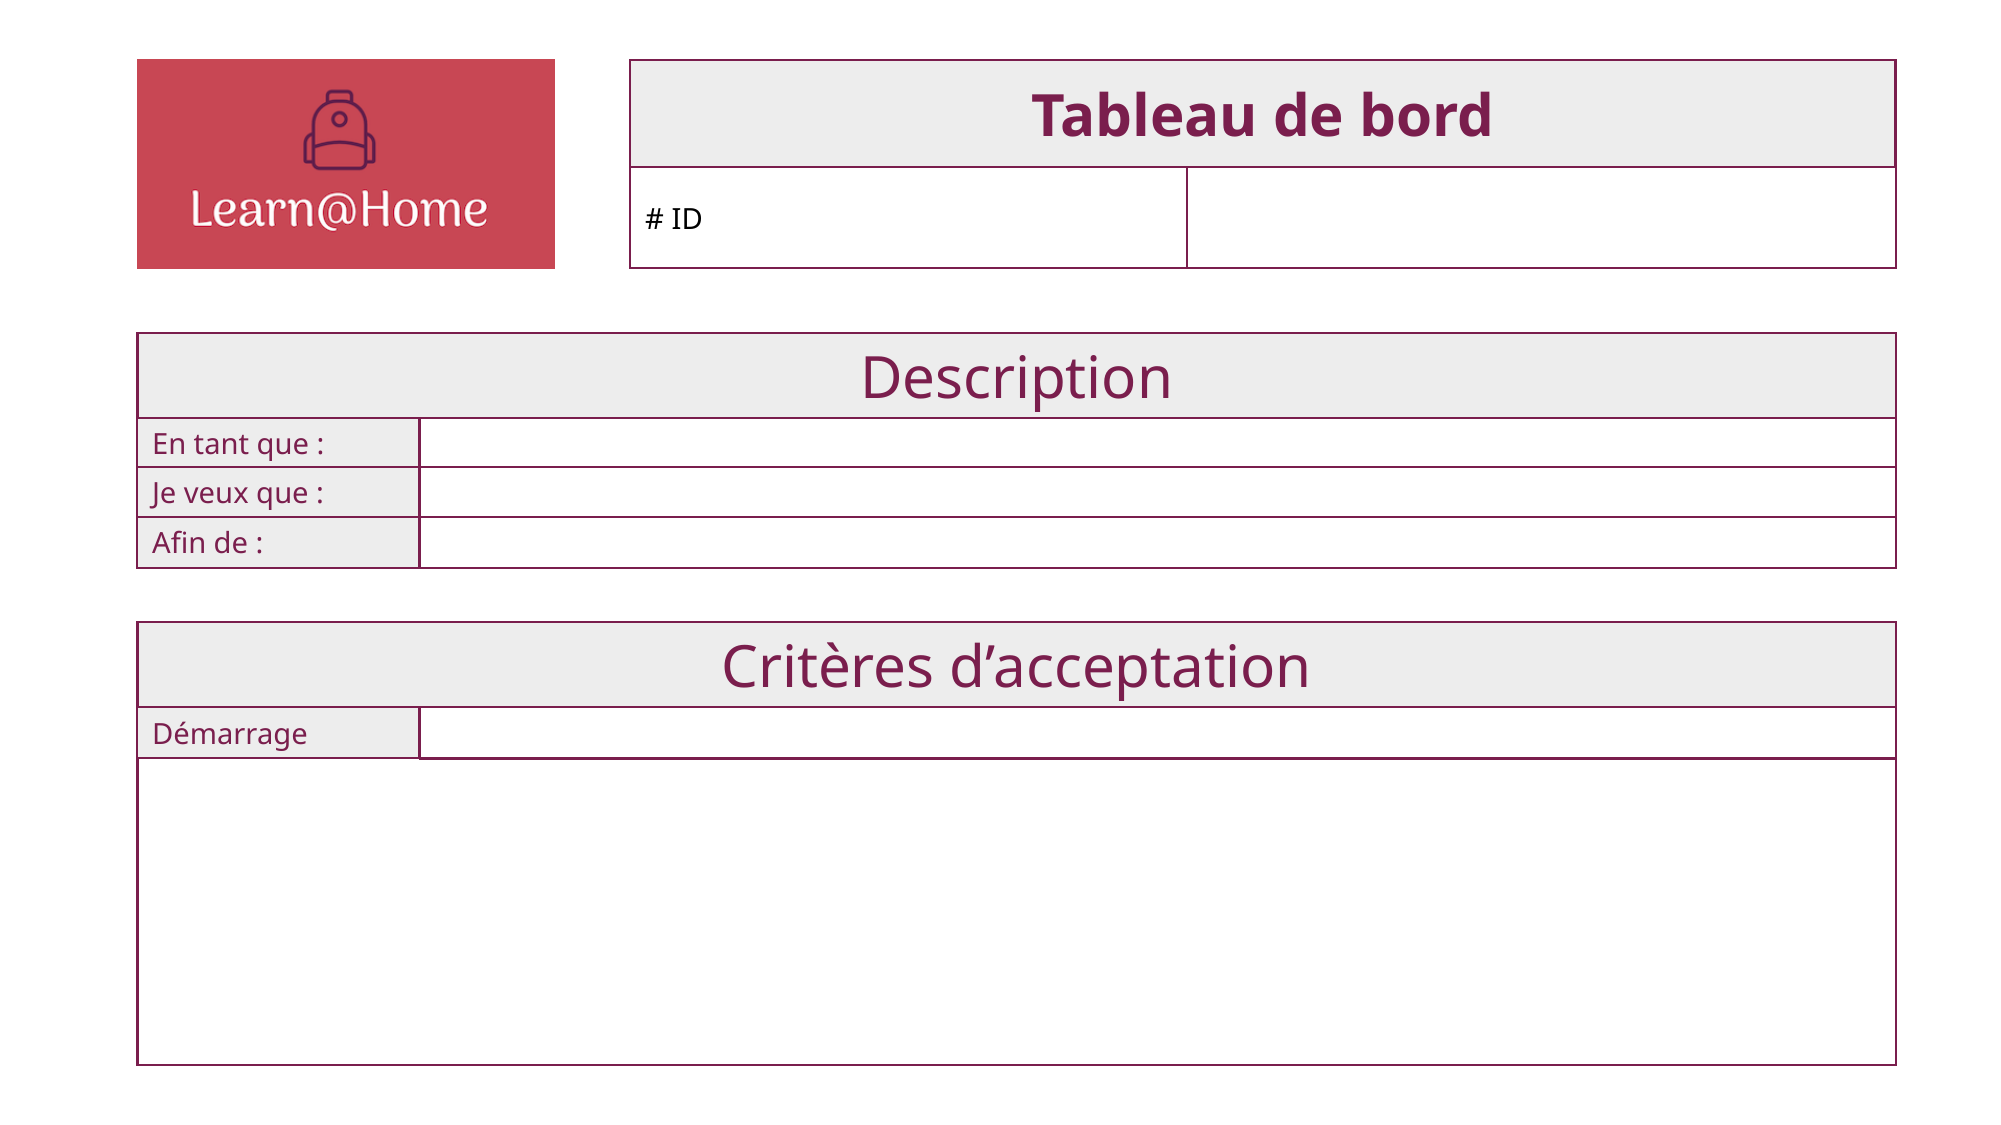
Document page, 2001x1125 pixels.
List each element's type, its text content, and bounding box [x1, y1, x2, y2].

text_box [419, 466, 1897, 516]
text_box En tant que : [136, 417, 419, 466]
text_box Afin de : [136, 516, 419, 569]
text_box [419, 706, 1897, 757]
text_box [136, 757, 1897, 1066]
text_box Description [136, 332, 1897, 417]
text_box Démarrage [136, 706, 419, 757]
text_box [1186, 166, 1897, 269]
text_box Critères d’acceptation [136, 621, 1897, 706]
text_box # ID [629, 166, 1186, 269]
text_box Tableau de bord [629, 59, 1897, 166]
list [137, 59, 555, 269]
text_box Je veux que : [136, 466, 419, 516]
text_box [419, 417, 1897, 466]
text_box [419, 516, 1897, 569]
